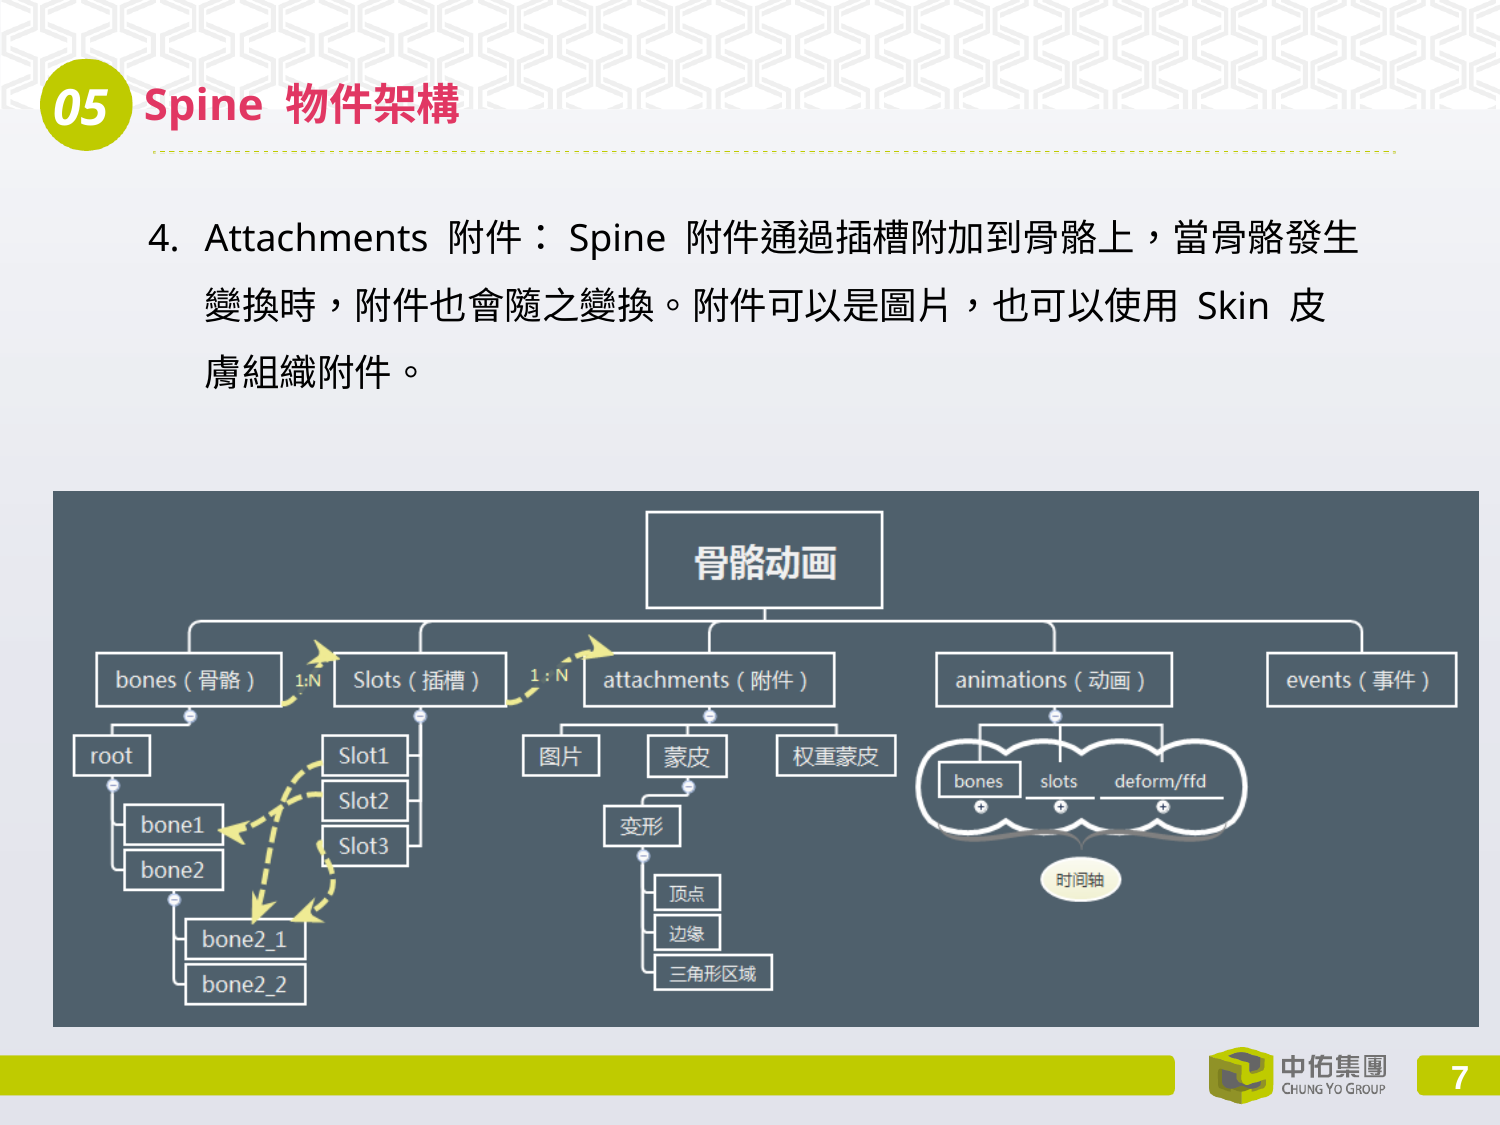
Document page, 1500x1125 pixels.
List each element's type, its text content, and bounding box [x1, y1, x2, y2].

text_box Spine 物件架構 [129, 69, 476, 137]
text_box Attachments 附件：Spine 附件通過插槽附加到骨骼上，當骨骼發生變換時，附件也會隨之變換。附件可以是圖片，也可以使用 Skin 皮膚組織附件。 [133, 184, 1376, 402]
text_box 7 [1424, 1046, 1496, 1107]
text_box 05 [38, 68, 123, 144]
picture [0, 0, 1500, 1125]
